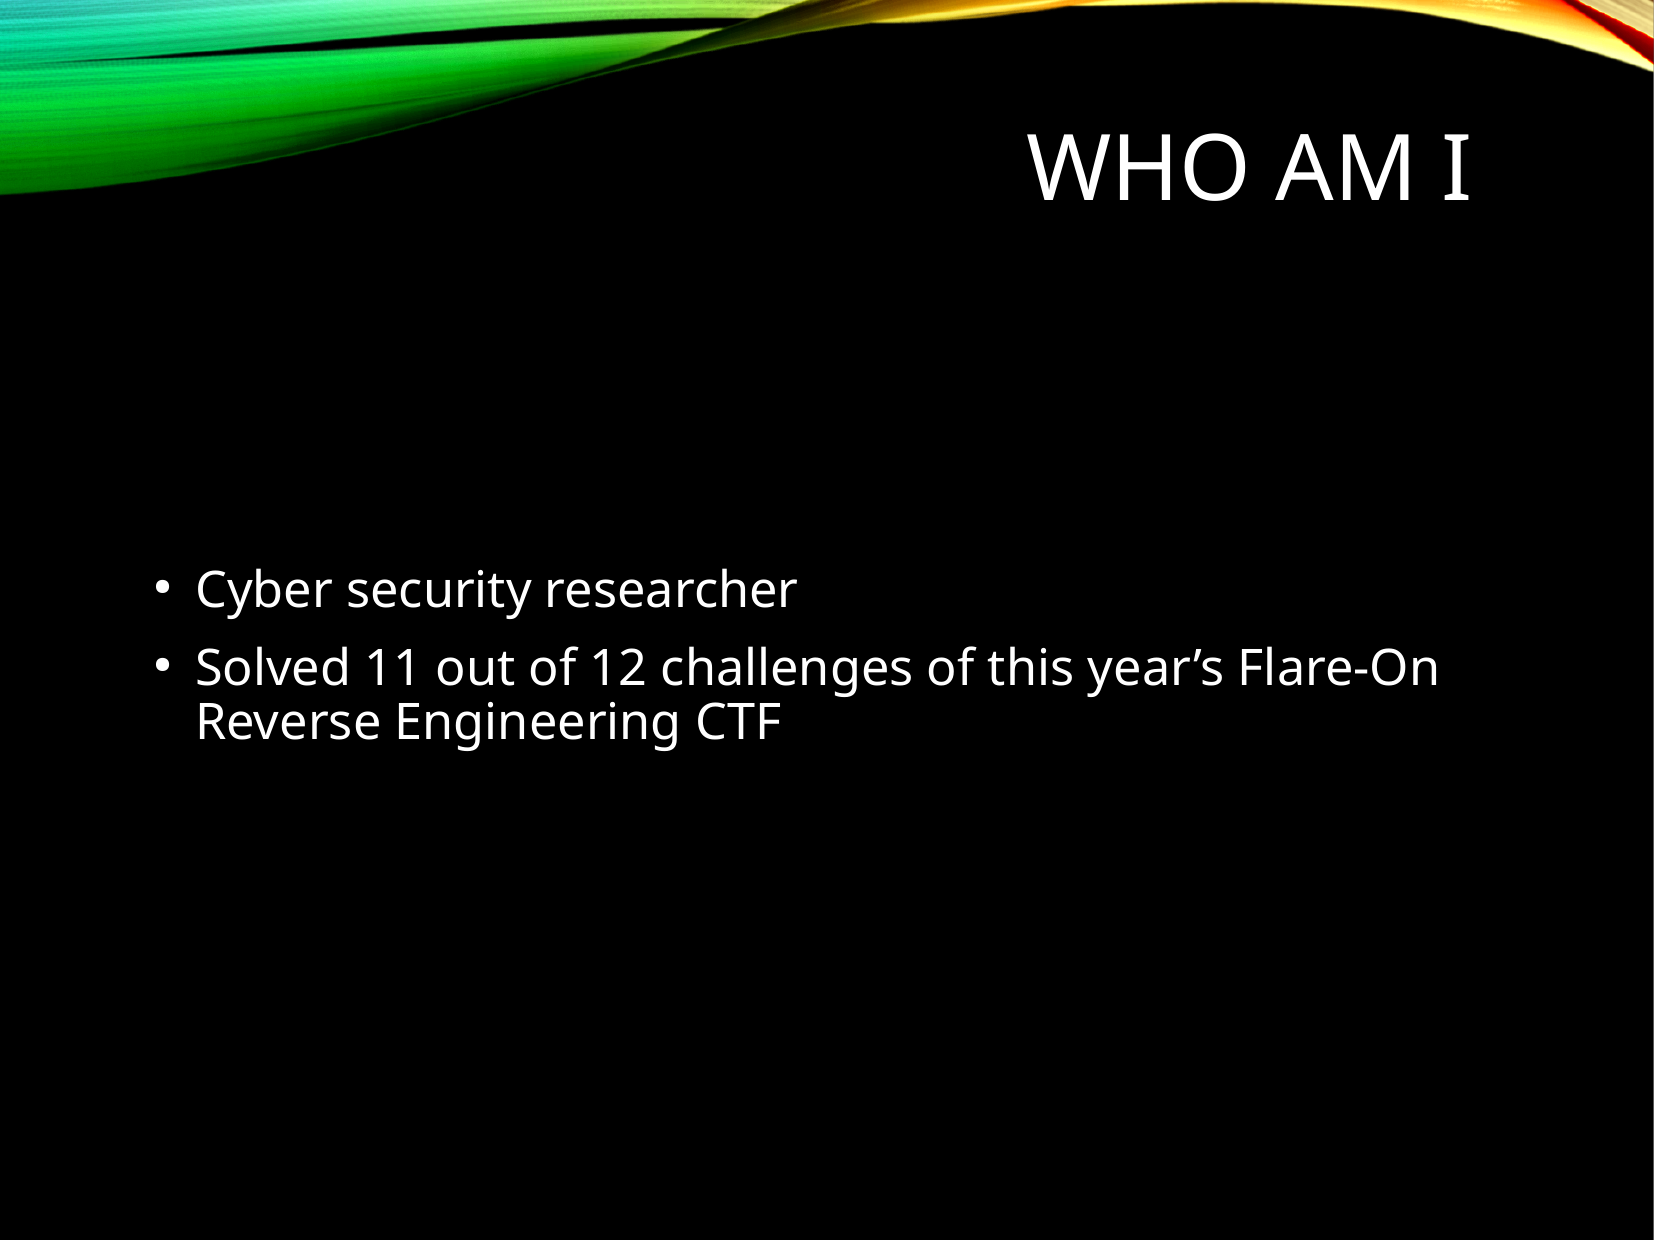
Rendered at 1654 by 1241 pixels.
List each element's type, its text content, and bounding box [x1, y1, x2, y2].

list Cyber security researcher Solved 11 out of 12 challenges of this year’s Flare-On Reverse Engineering CTF [138, 473, 1489, 1241]
title Who am I [0, 66, 1489, 275]
picture [0, 0, 1654, 196]
